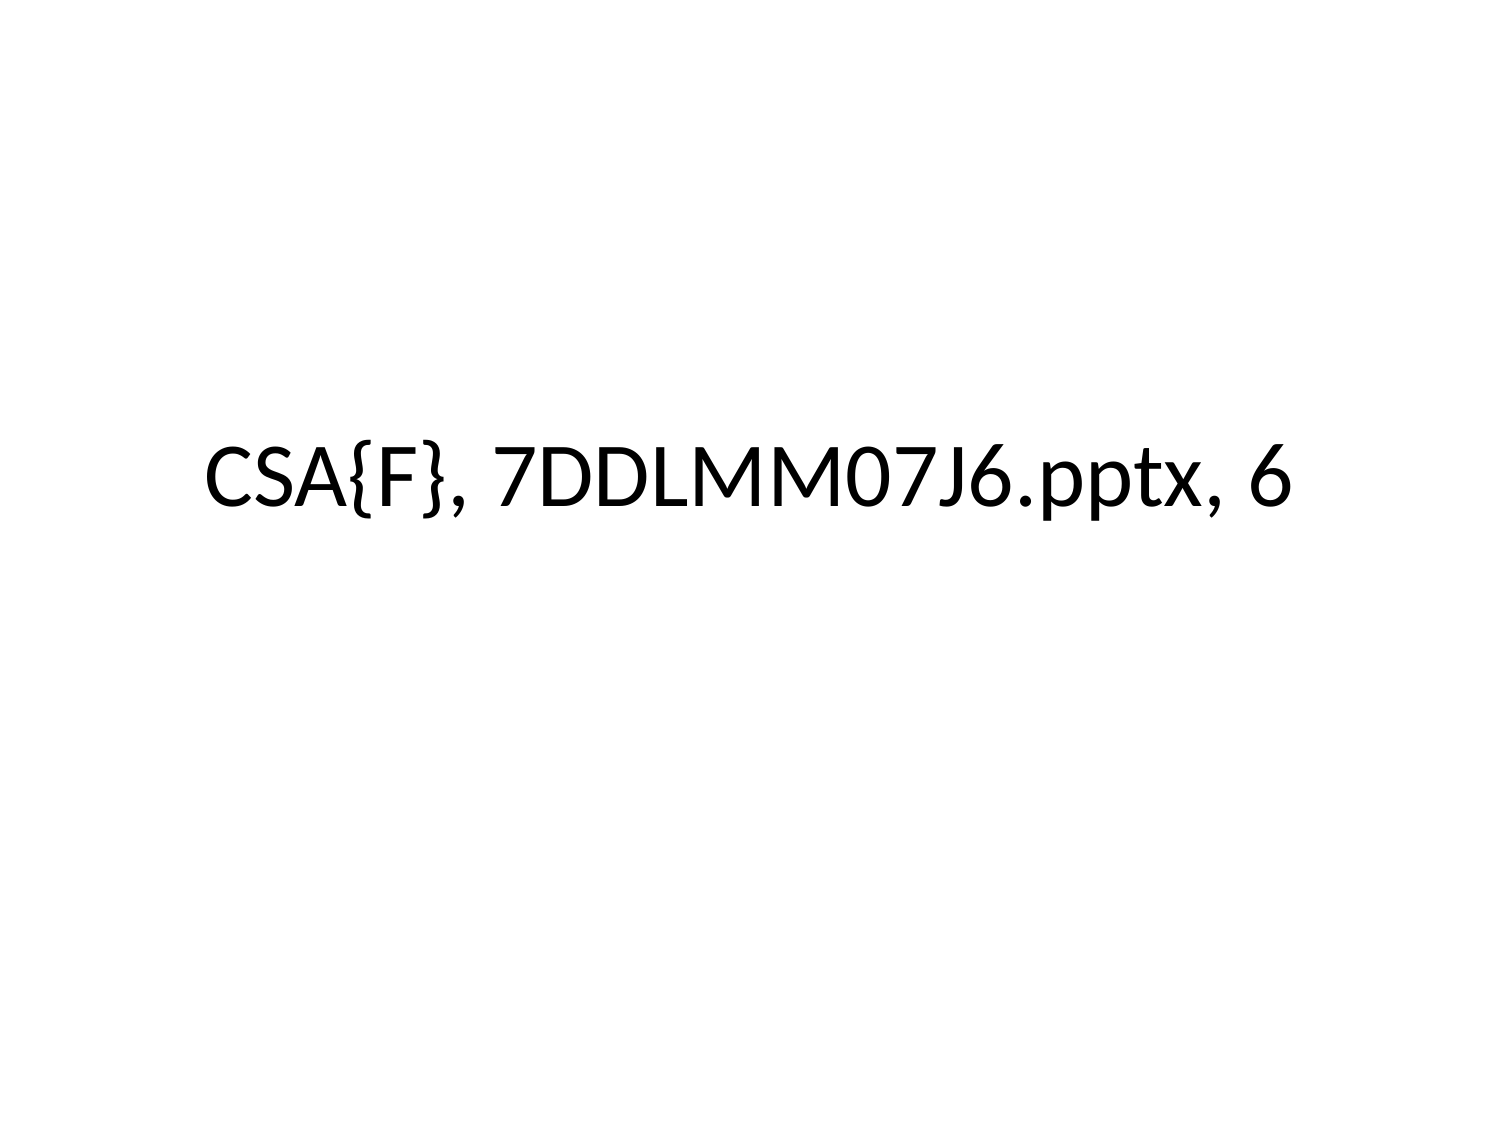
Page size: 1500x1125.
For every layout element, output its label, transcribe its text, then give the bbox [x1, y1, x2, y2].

title CSA{F}, 7DDLMM07J6.pptx, 6 [112, 349, 1388, 591]
